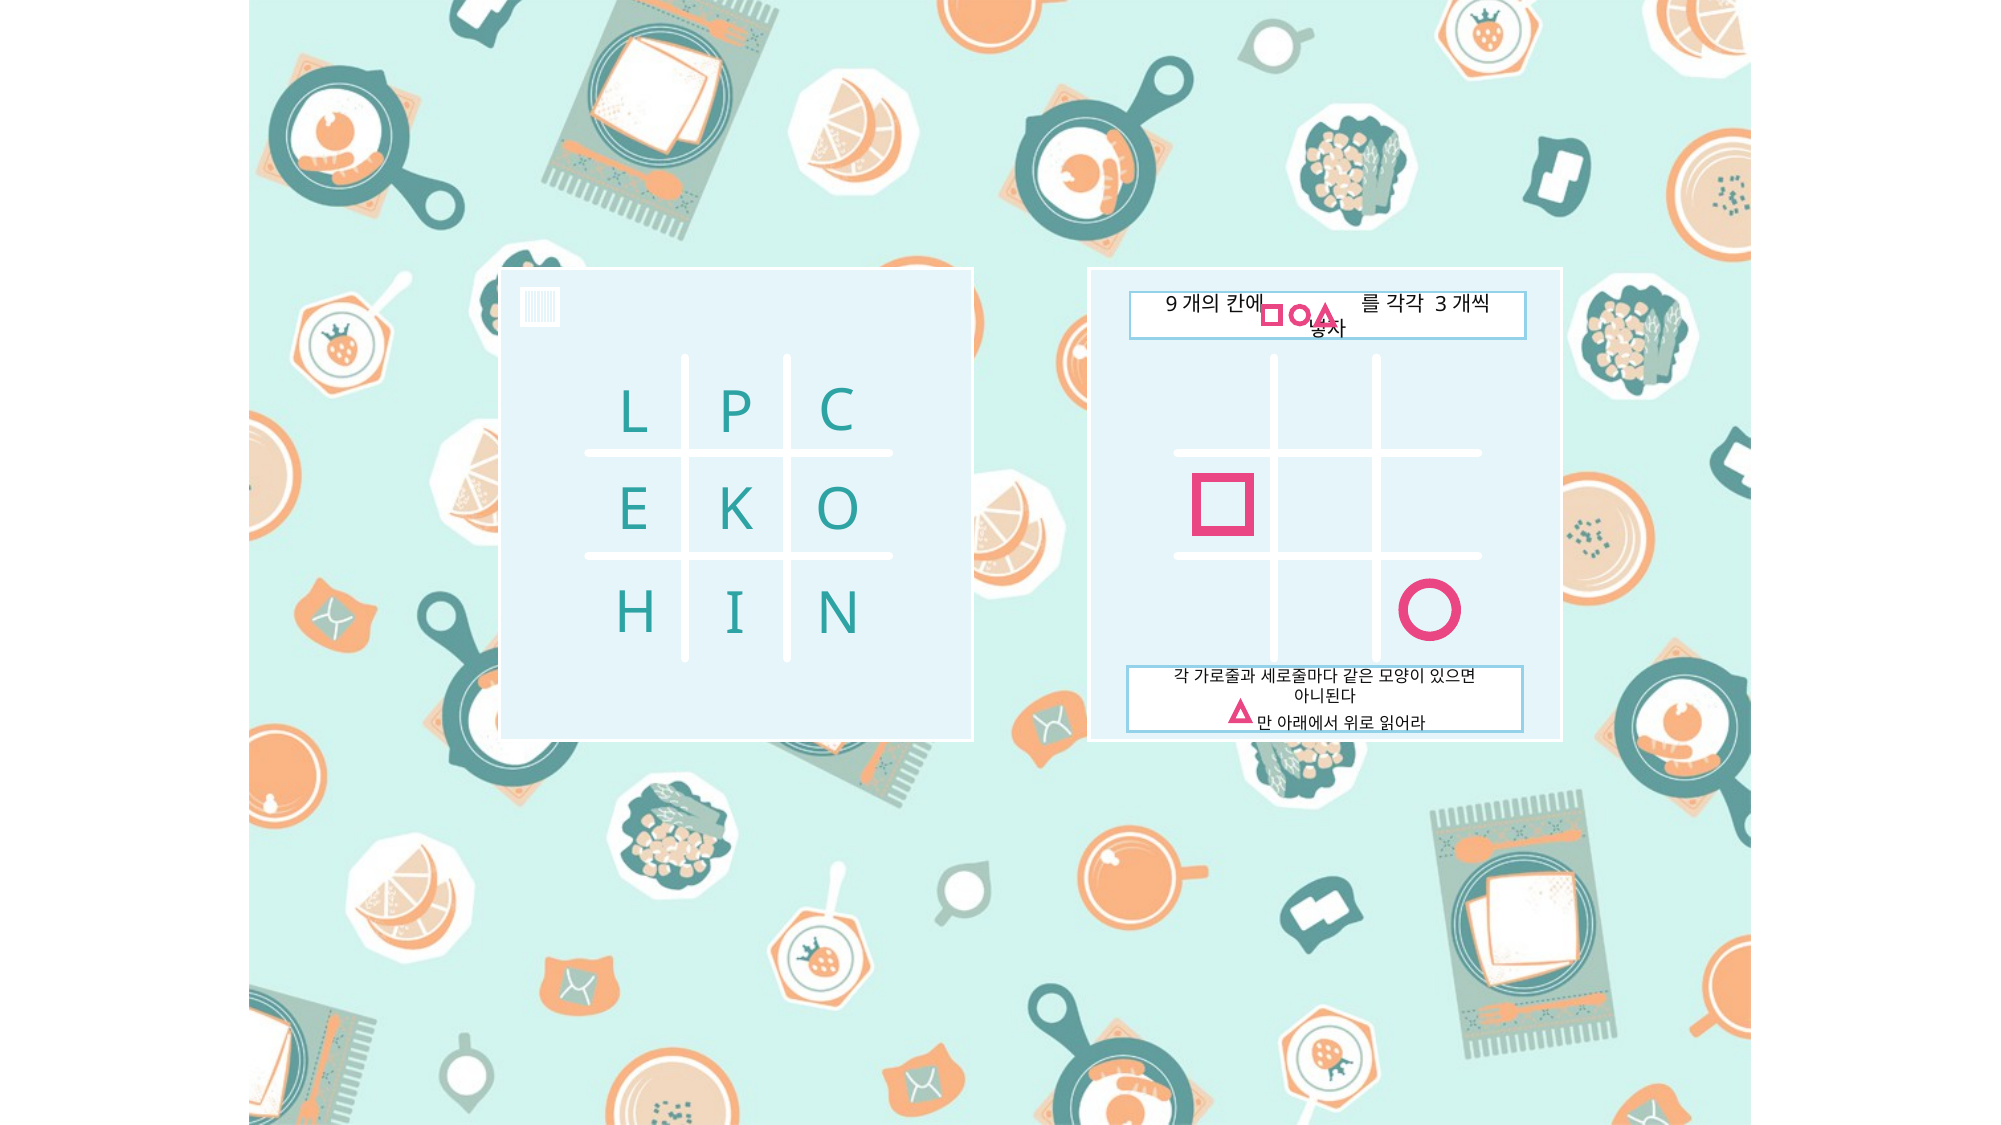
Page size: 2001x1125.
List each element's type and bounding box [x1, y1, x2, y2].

text_box [1167, 346, 1483, 662]
text_box [1130, 291, 1526, 339]
text_box [499, 268, 973, 741]
picture [249, 0, 1751, 1125]
